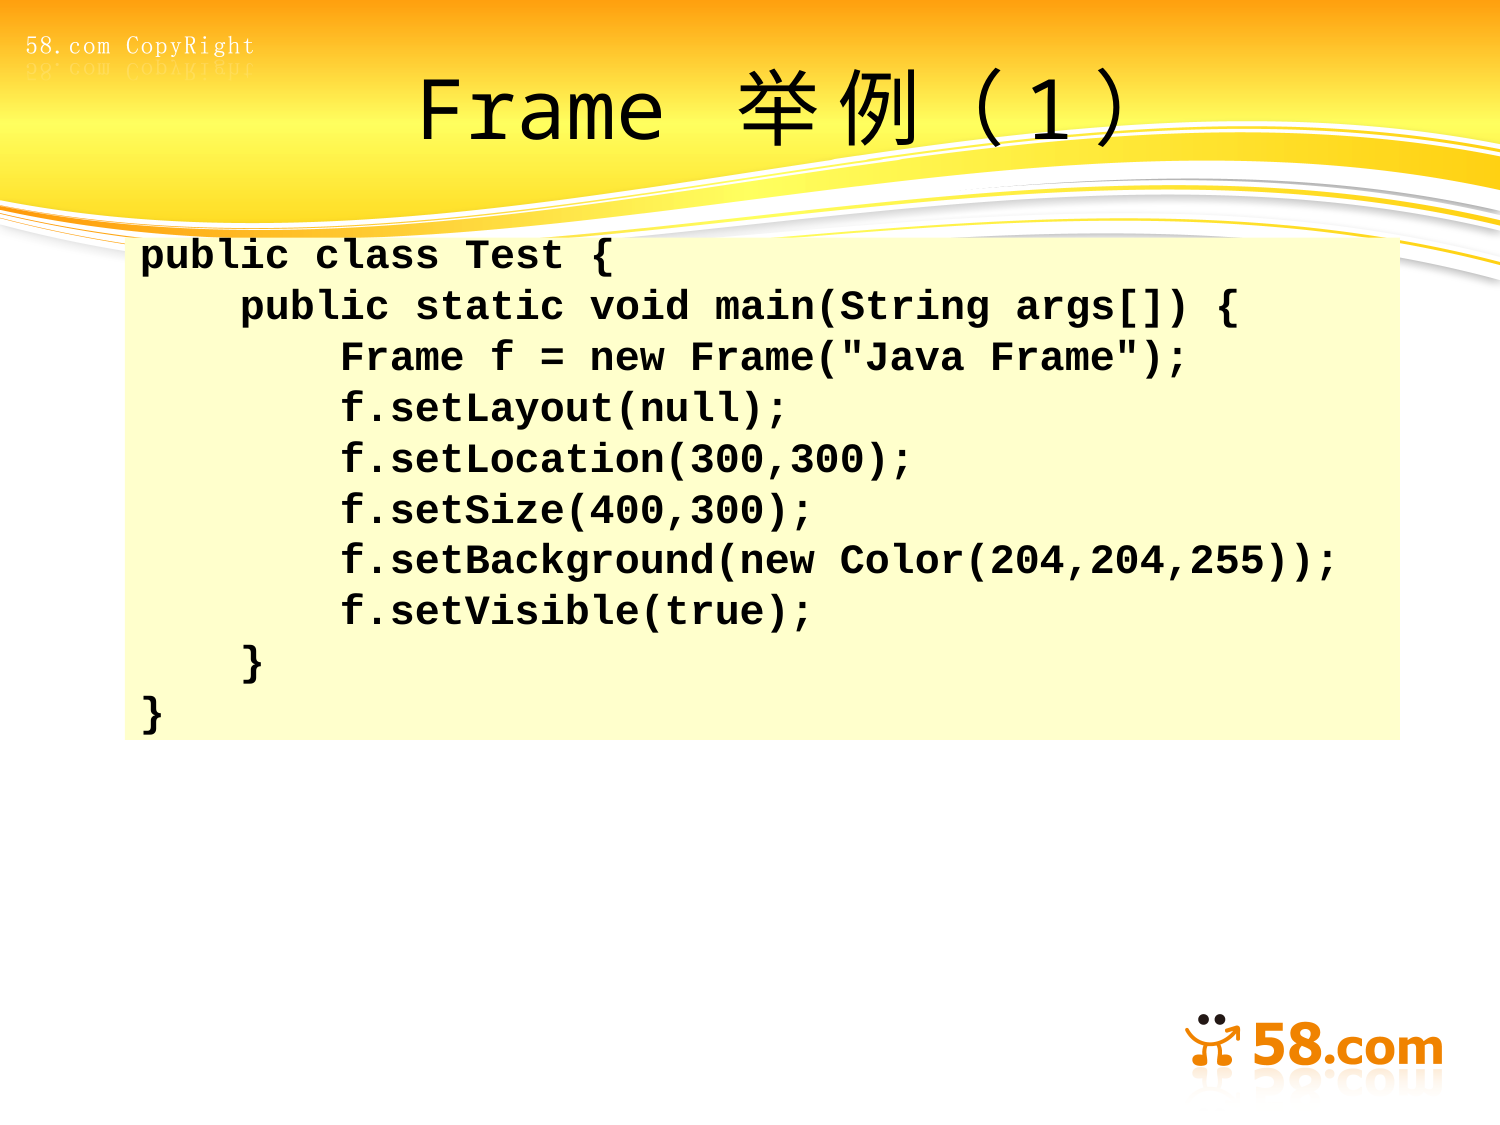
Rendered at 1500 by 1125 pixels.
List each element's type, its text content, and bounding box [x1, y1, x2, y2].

picture [0, 0, 1500, 1125]
title Frame 举 例（1） [159, 12, 1435, 201]
text_box public class Test { public static void main(String args[]) { Frame f = new Frame("Java Frame"); f.setLayout(null); f.setLocation(300,300); f.setSize(400,300); f.setBackground(new Color(204,204,255)); f.setVisible(true); } } [124, 237, 1400, 740]
